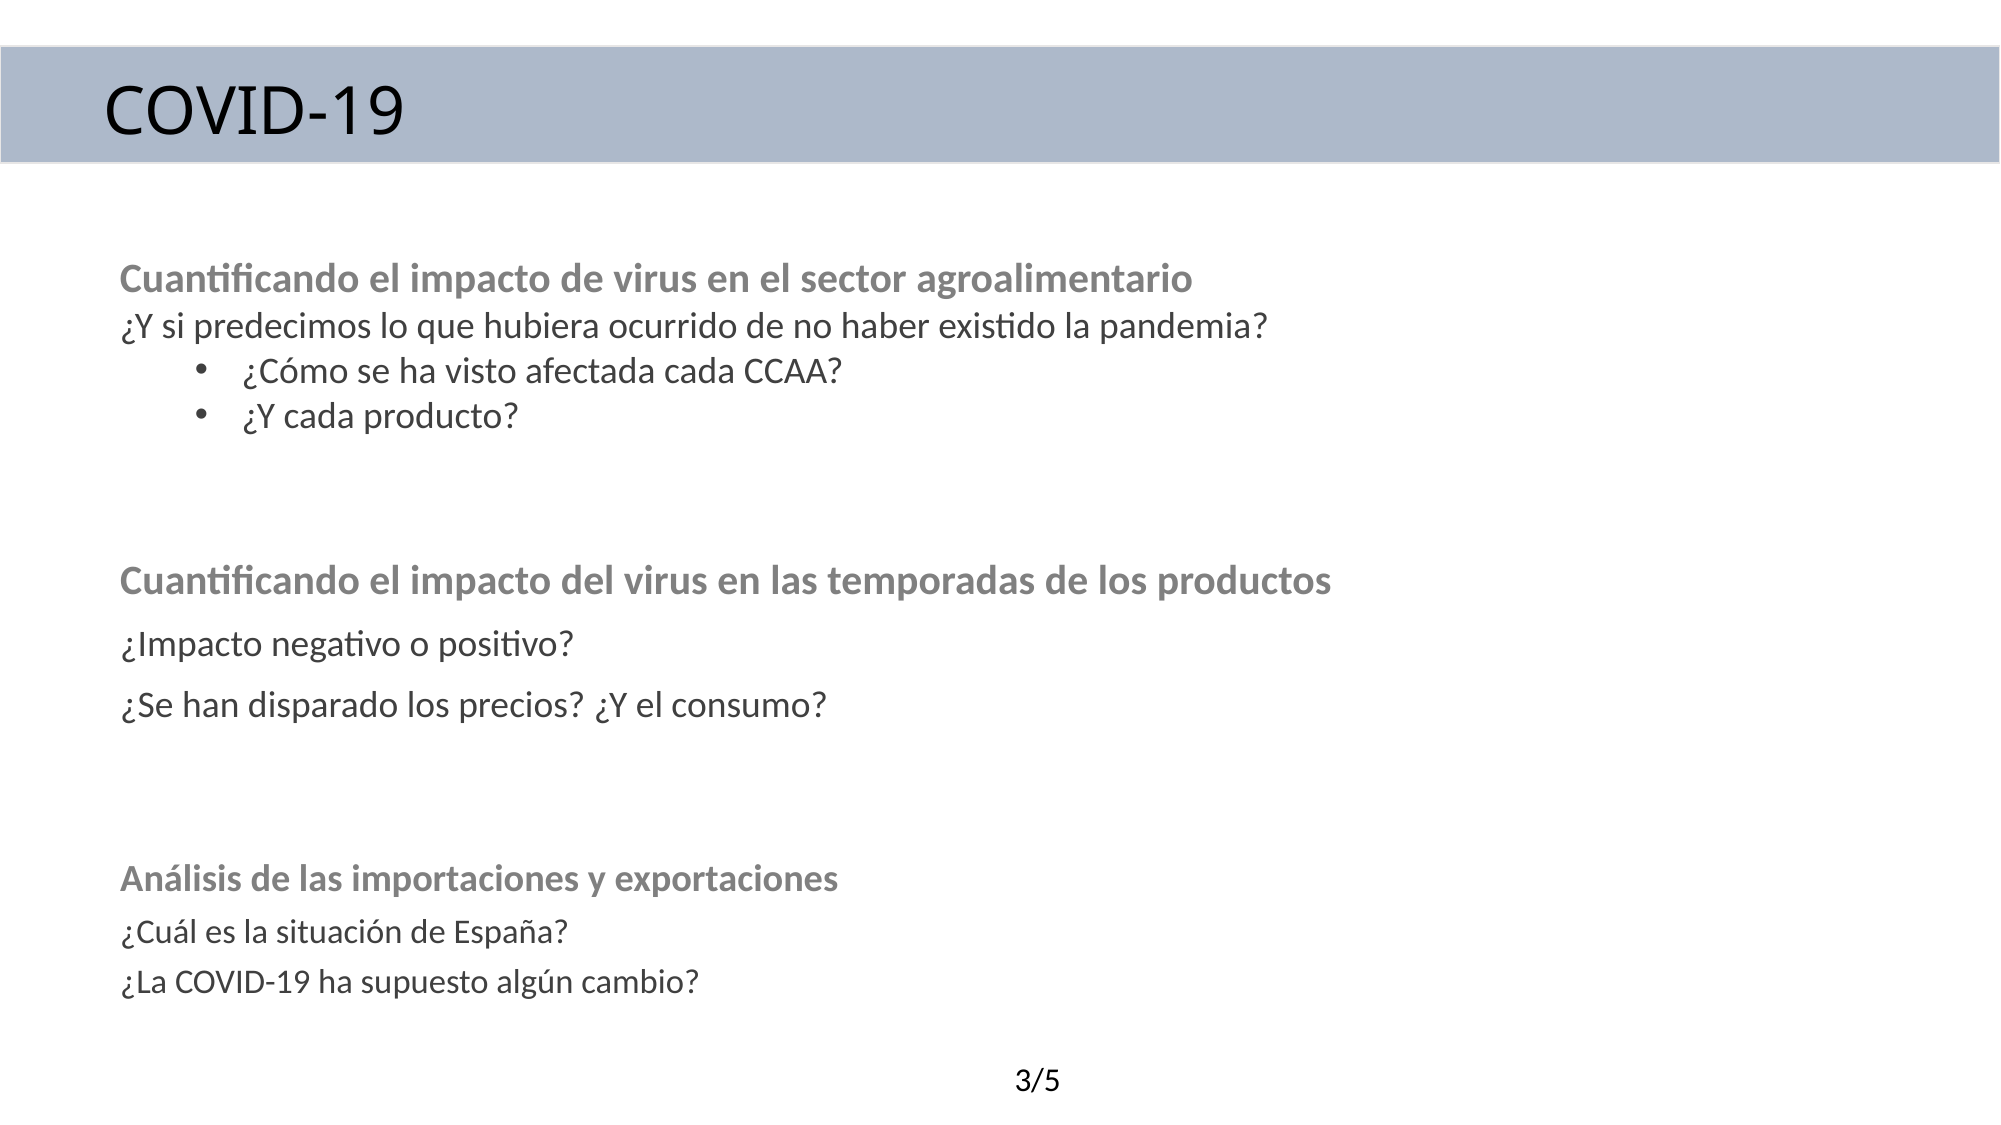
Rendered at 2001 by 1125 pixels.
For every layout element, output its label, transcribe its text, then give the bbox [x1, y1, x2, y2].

text_box Cuantificando el impacto del virus en las temporadas de los productos ¿Impacto negativo o positivo? ¿Se han disparado los precios? ¿Y el consumo? [105, 550, 1973, 773]
text_box 3/5 [999, 1051, 1236, 1106]
text_box COVID-19 [89, 60, 1071, 155]
text_box Análisis de las importaciones y exportaciones ¿Cuál es la situación de España? ¿La COVID-19 ha supuesto algún cambio? [105, 851, 1948, 1014]
text_box Cuantificando el impacto de virus en el sector agroalimentario ¿Y si predecimos lo que hubiera ocurrido de no haber existido la pandemia? ¿Cómo se ha visto afectada cada CCAA? ¿Y cada producto? [105, 243, 1996, 579]
text_box [0, 45, 2000, 164]
